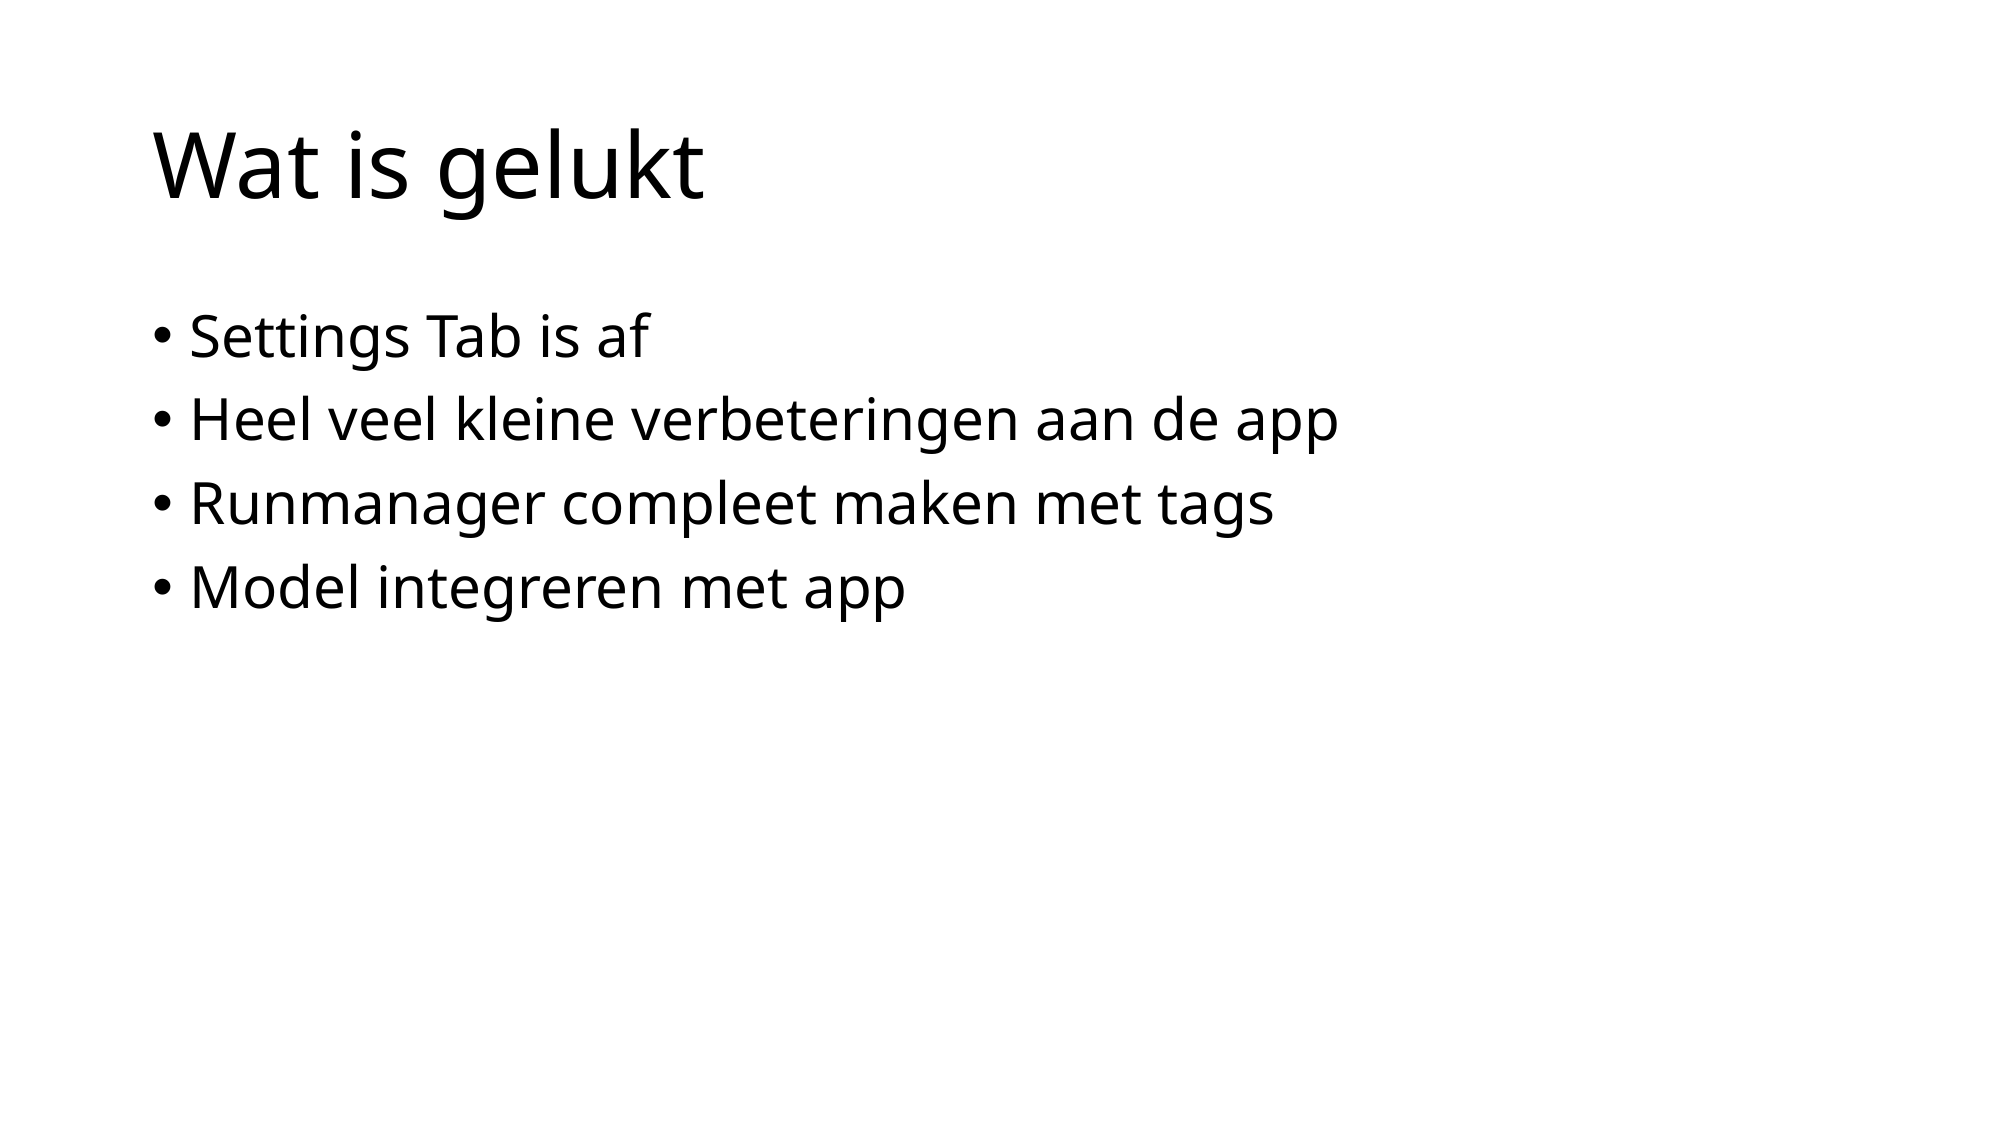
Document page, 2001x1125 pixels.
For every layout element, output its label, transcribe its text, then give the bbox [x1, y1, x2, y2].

list Settings Tab is af Heel veel kleine verbeteringen aan de app Runmanager compleet maken met tags Model integreren met app [137, 299, 1863, 1014]
title Wat is gelukt [137, 59, 1863, 278]
